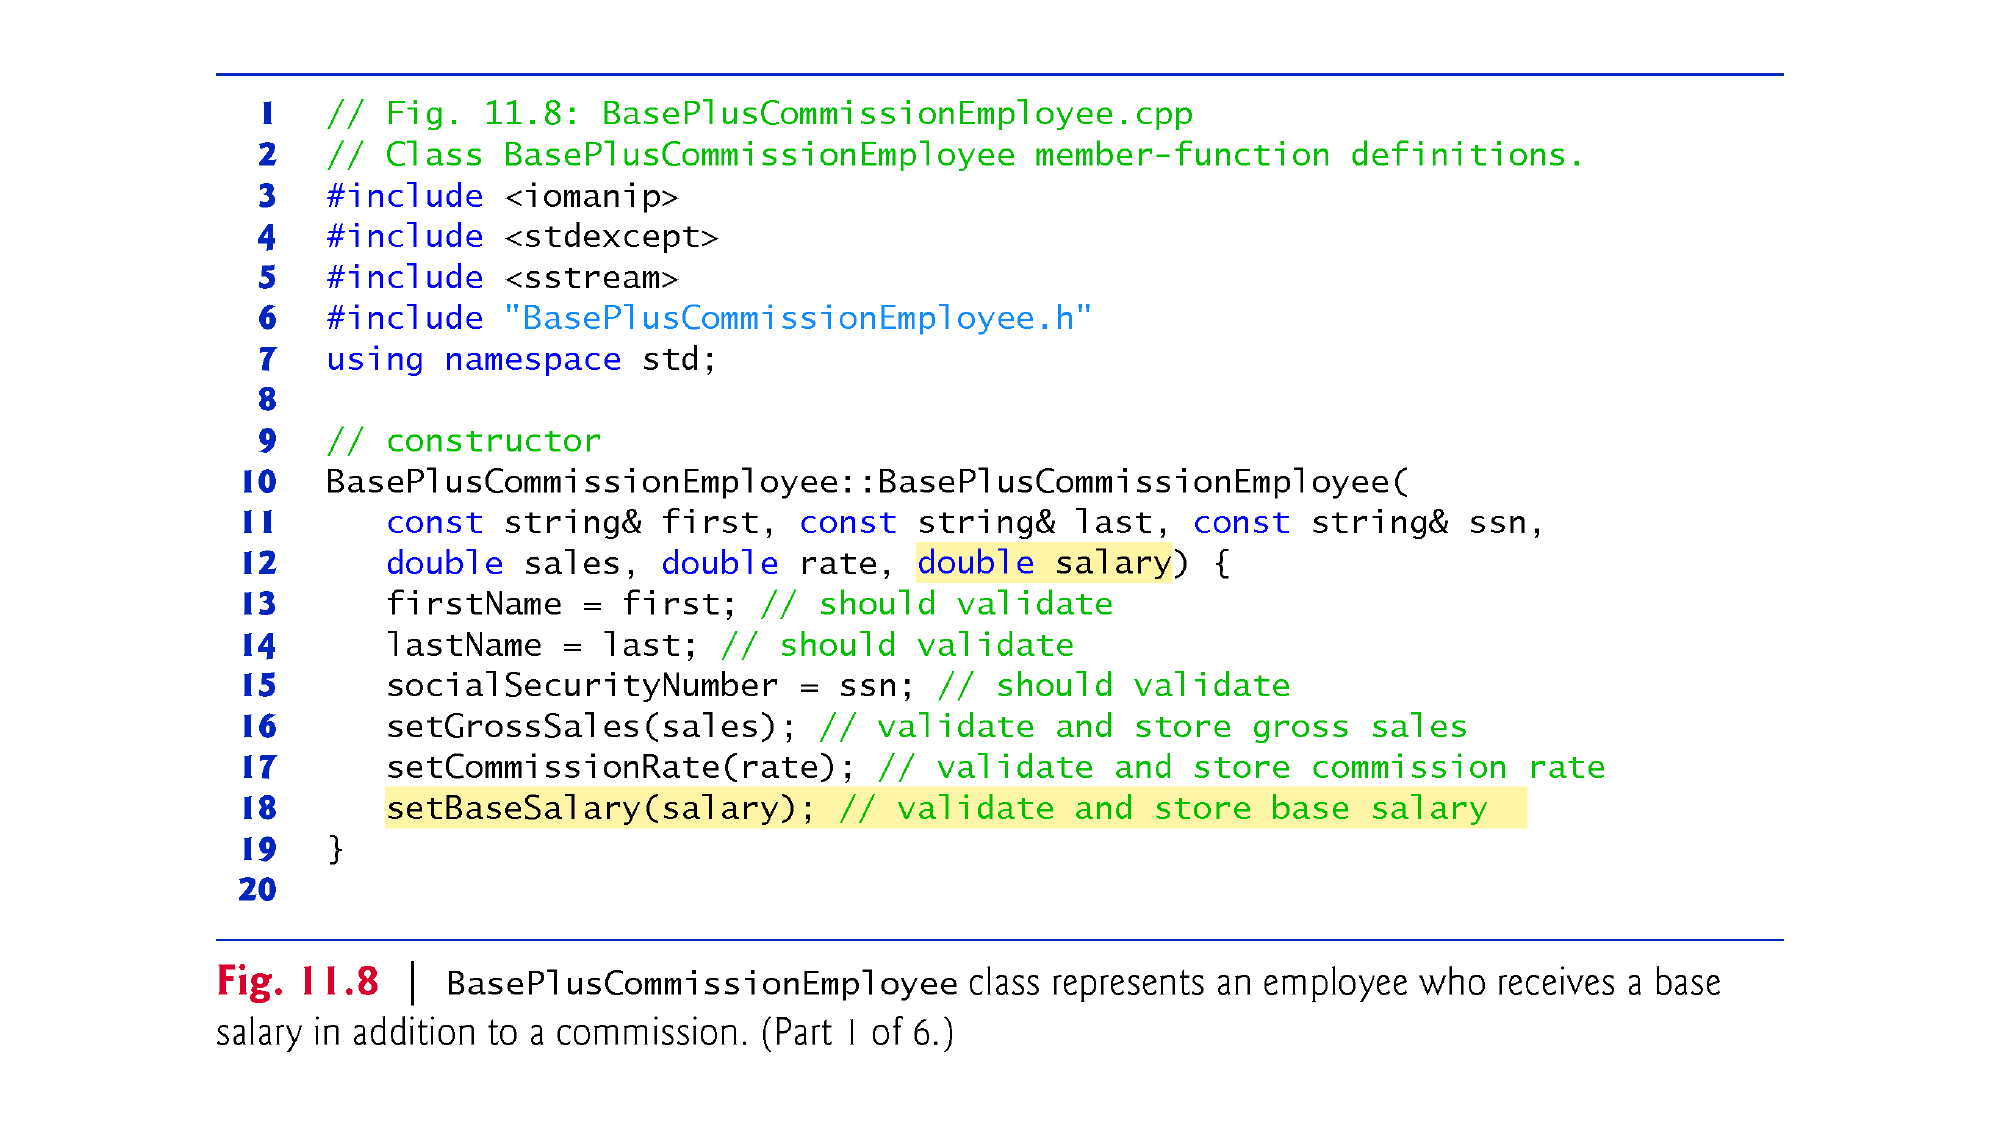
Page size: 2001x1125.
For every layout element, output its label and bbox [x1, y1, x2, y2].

picture [142, 0, 1858, 1125]
